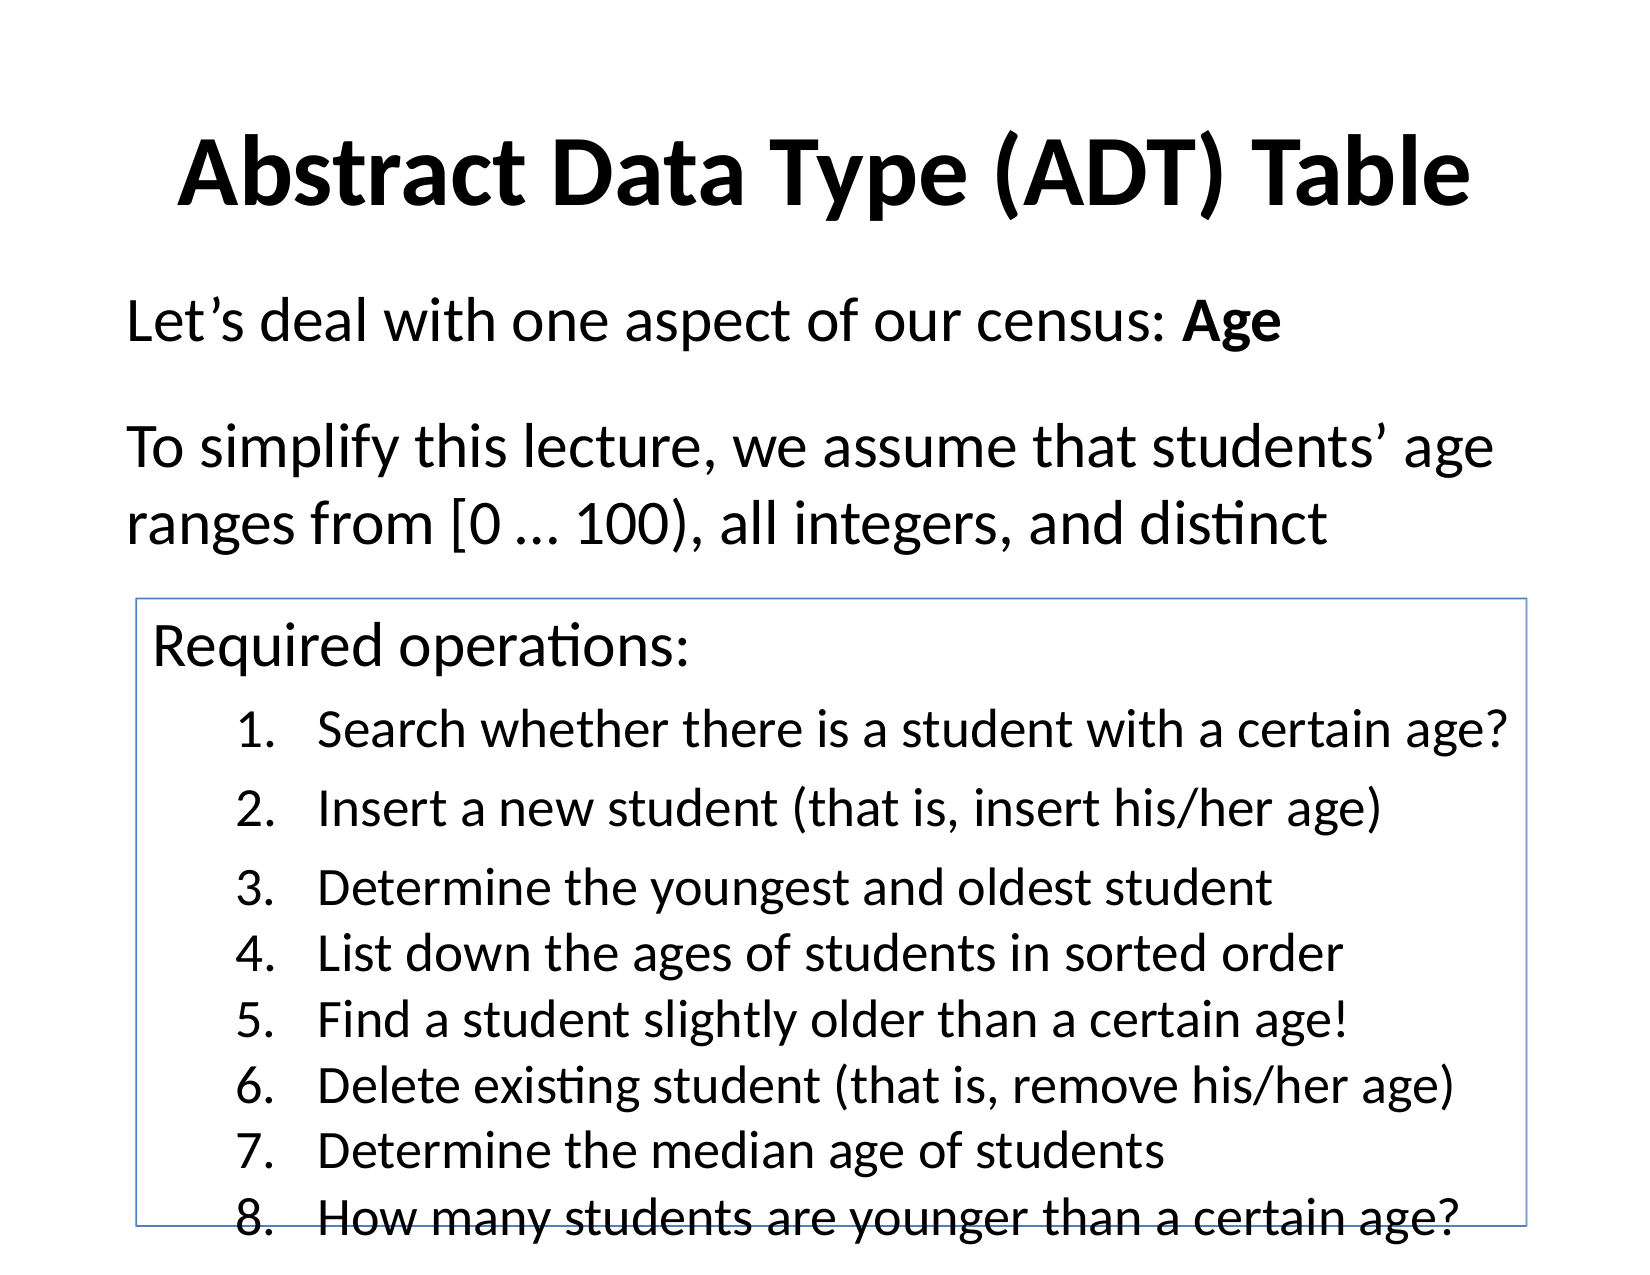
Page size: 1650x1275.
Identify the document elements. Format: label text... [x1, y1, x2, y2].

text_box [1517, 597, 1528, 1227]
text_box Let’s deal with one aspect of our census: Age To simplify this lecture, we assume that students’ age ranges from [0 … 100), all integers, and distinct Required operations: Search whether there is a student with a certain age? Insert a new student (that is, insert his/her age) Determine the youngest and oldest student List down the ages of students in sorted order Find a student slightly older than a certain age! Delete existing student (that is, remove his/her age) Determine the median age of students How many students are younger than a certain age? [124, 278, 1517, 1246]
title Abstract Data Type (ADT) Table [97, 49, 1553, 318]
